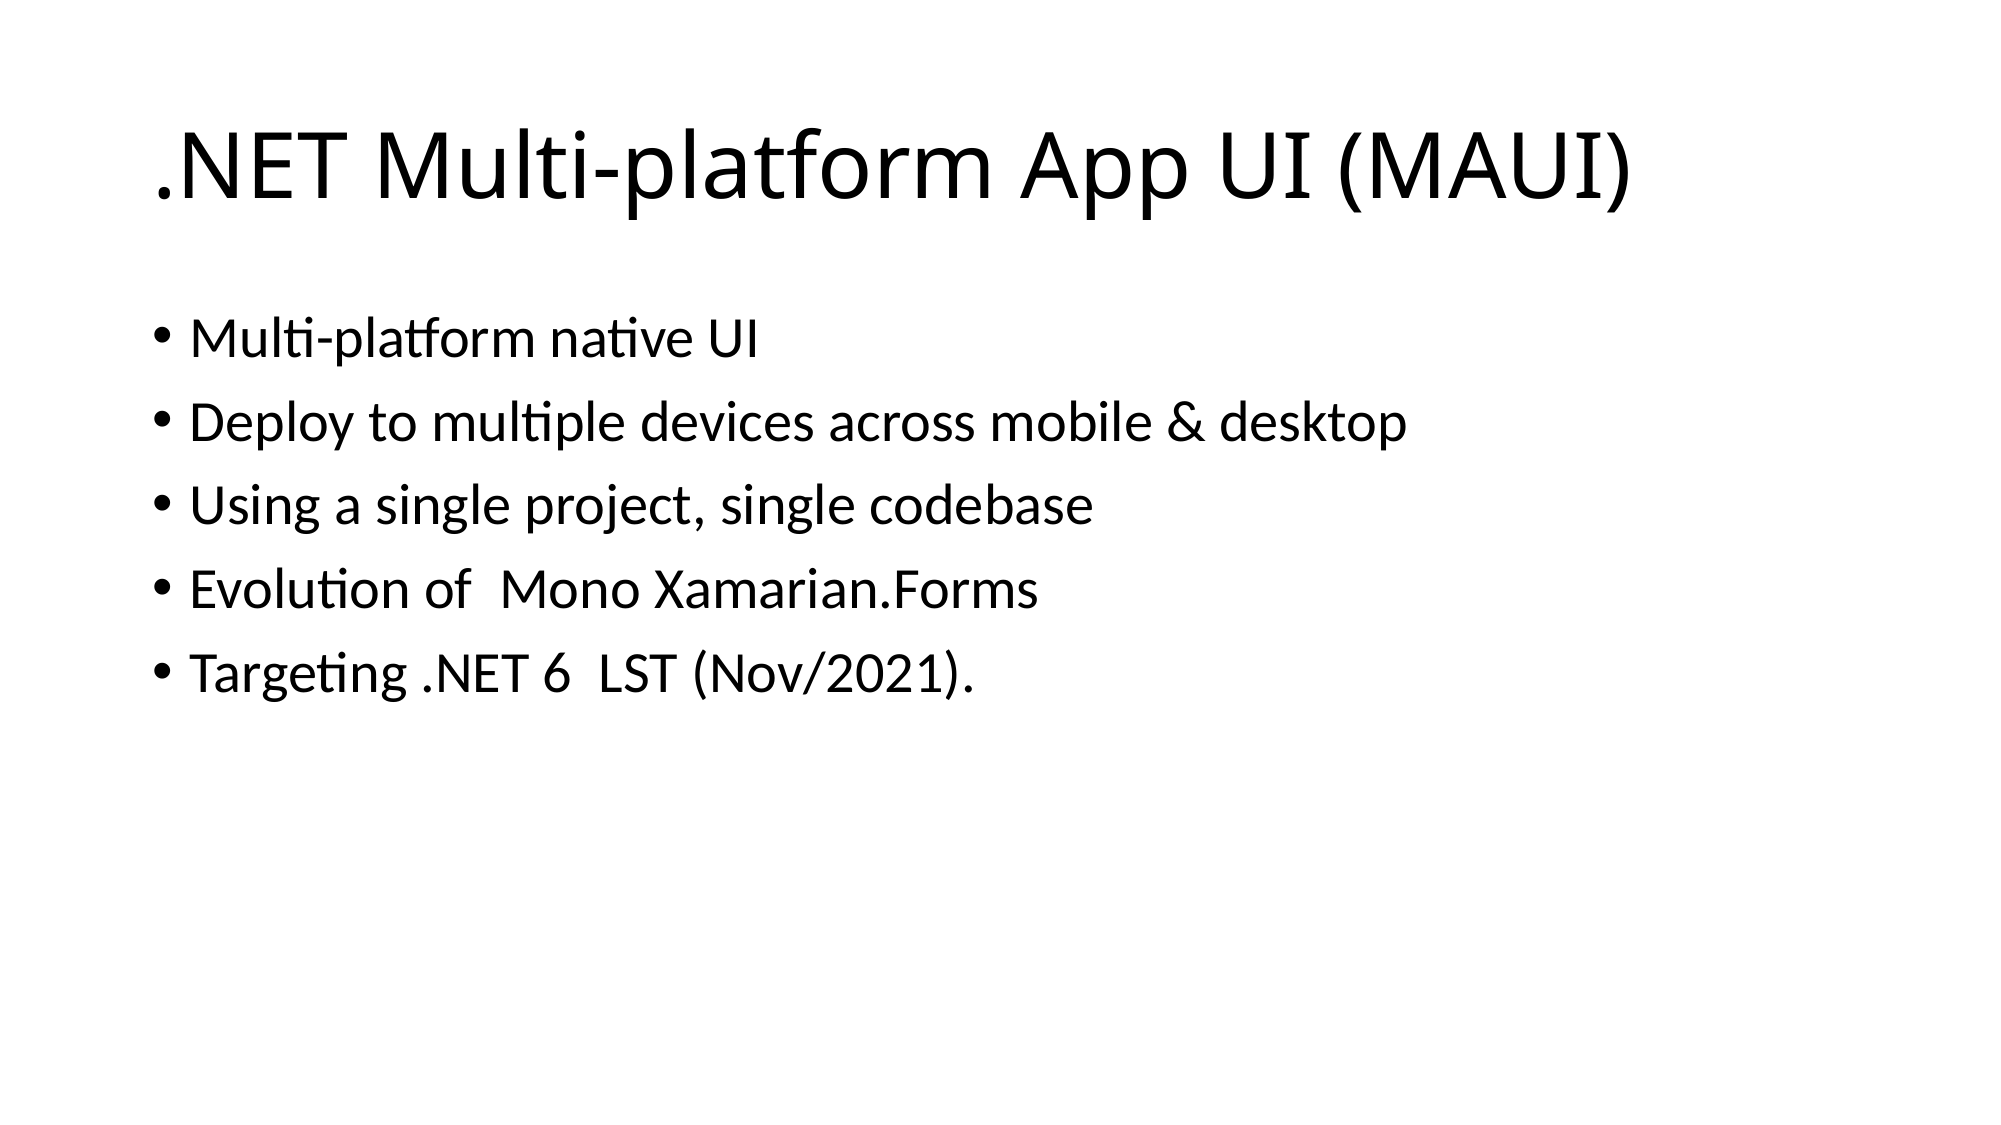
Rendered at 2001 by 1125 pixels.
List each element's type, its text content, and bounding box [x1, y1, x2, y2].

title .NET Multi-platform App UI (MAUI) [137, 59, 1863, 278]
list Multi-platform native UI Deploy to multiple devices across mobile & desktop Using a single project, single codebase Evolution of Mono Xamarian.Forms Targeting .NET 6 LST (Nov/2021). [137, 299, 1863, 1014]
